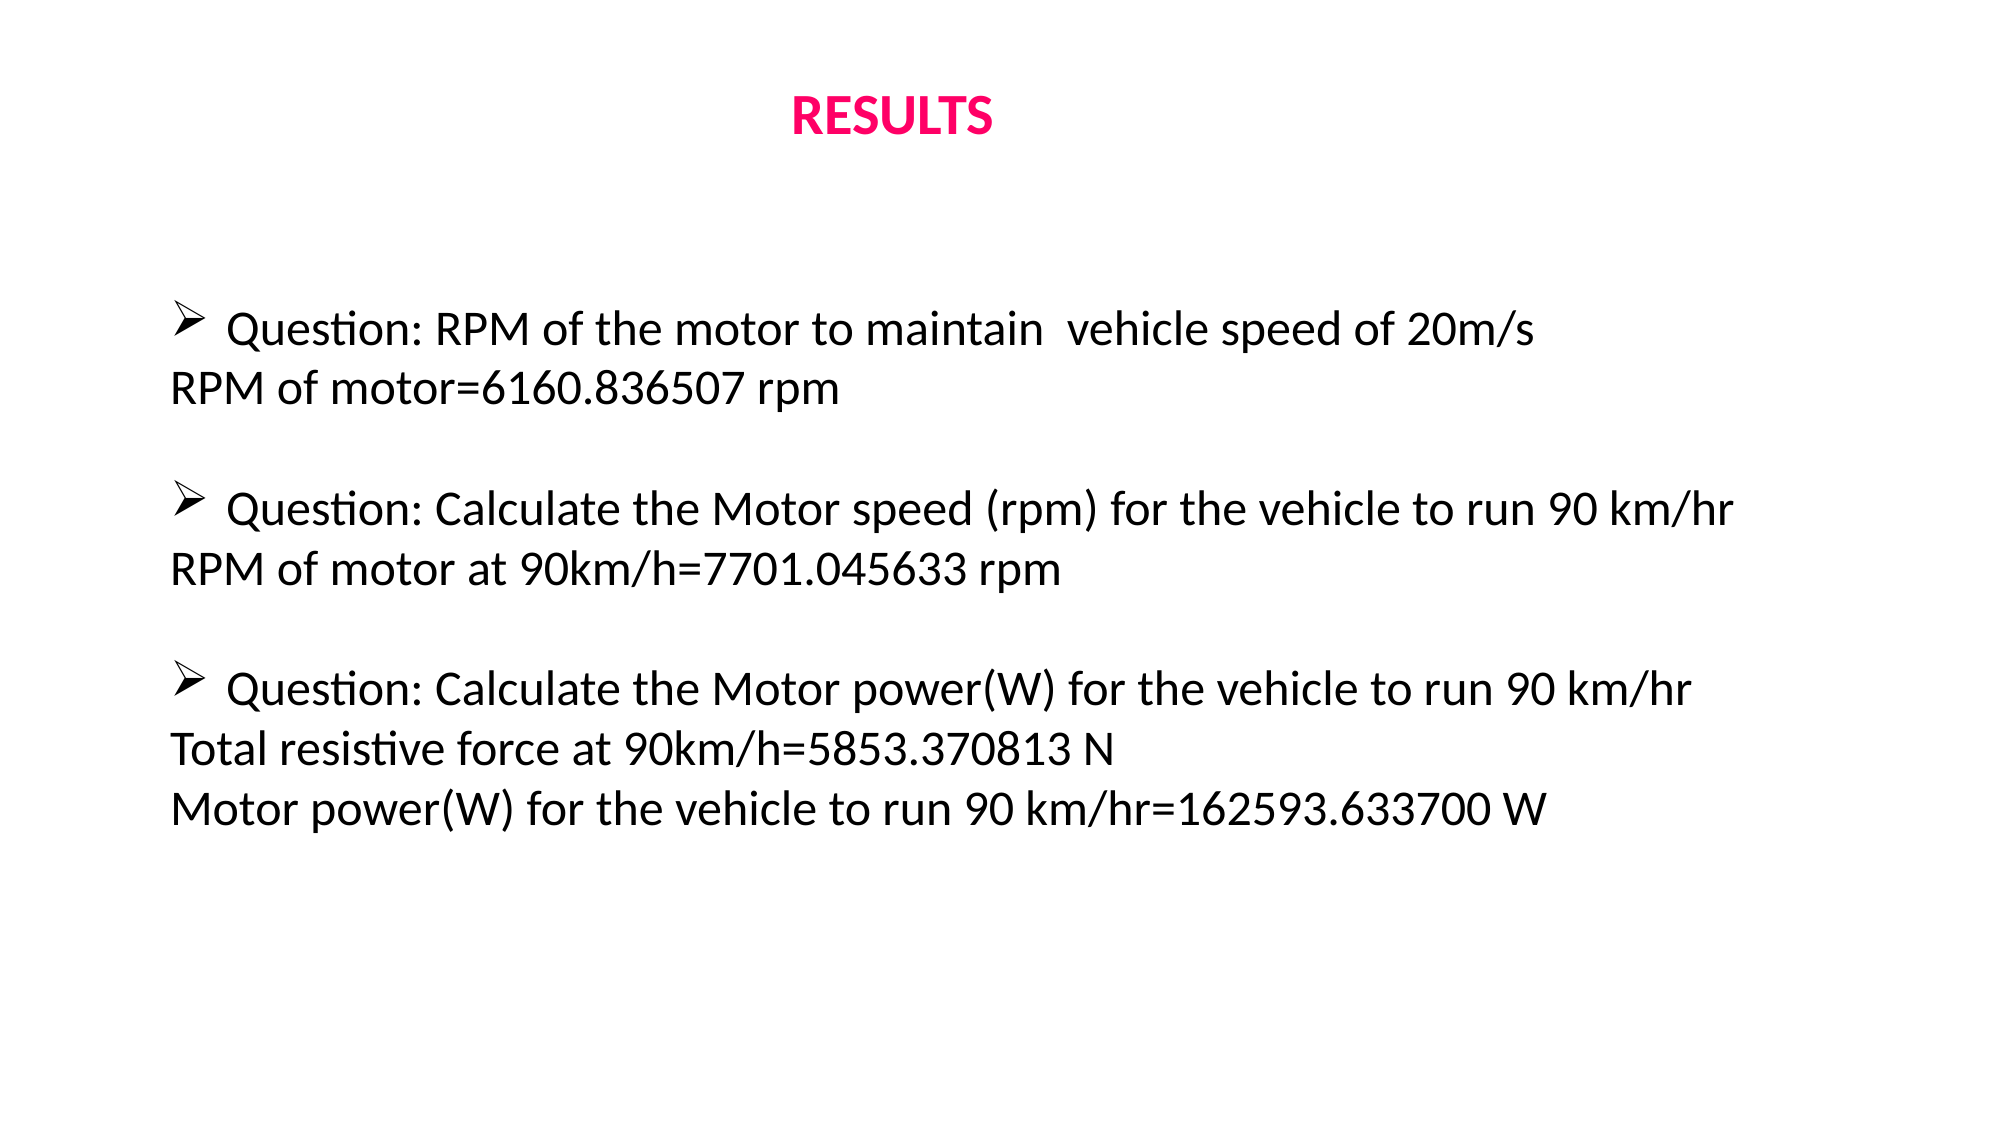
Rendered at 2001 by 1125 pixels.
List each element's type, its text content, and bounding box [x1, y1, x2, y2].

text_box RESULTS [777, 68, 1751, 154]
text_box Question: RPM of the motor to maintain vehicle speed of 20m/s RPM of motor=6160.836507 rpm Question: Calculate the Motor speed (rpm) for the vehicle to run 90 km/hr RPM of motor at 90km/h=7701.045633 rpm Question: Calculate the Motor power(W) for the vehicle to run 90 km/hr Total resistive force at 90km/h=5853.370813 N Motor power(W) for the vehicle to run 90 km/hr=162593.633700 W [155, 287, 1845, 903]
